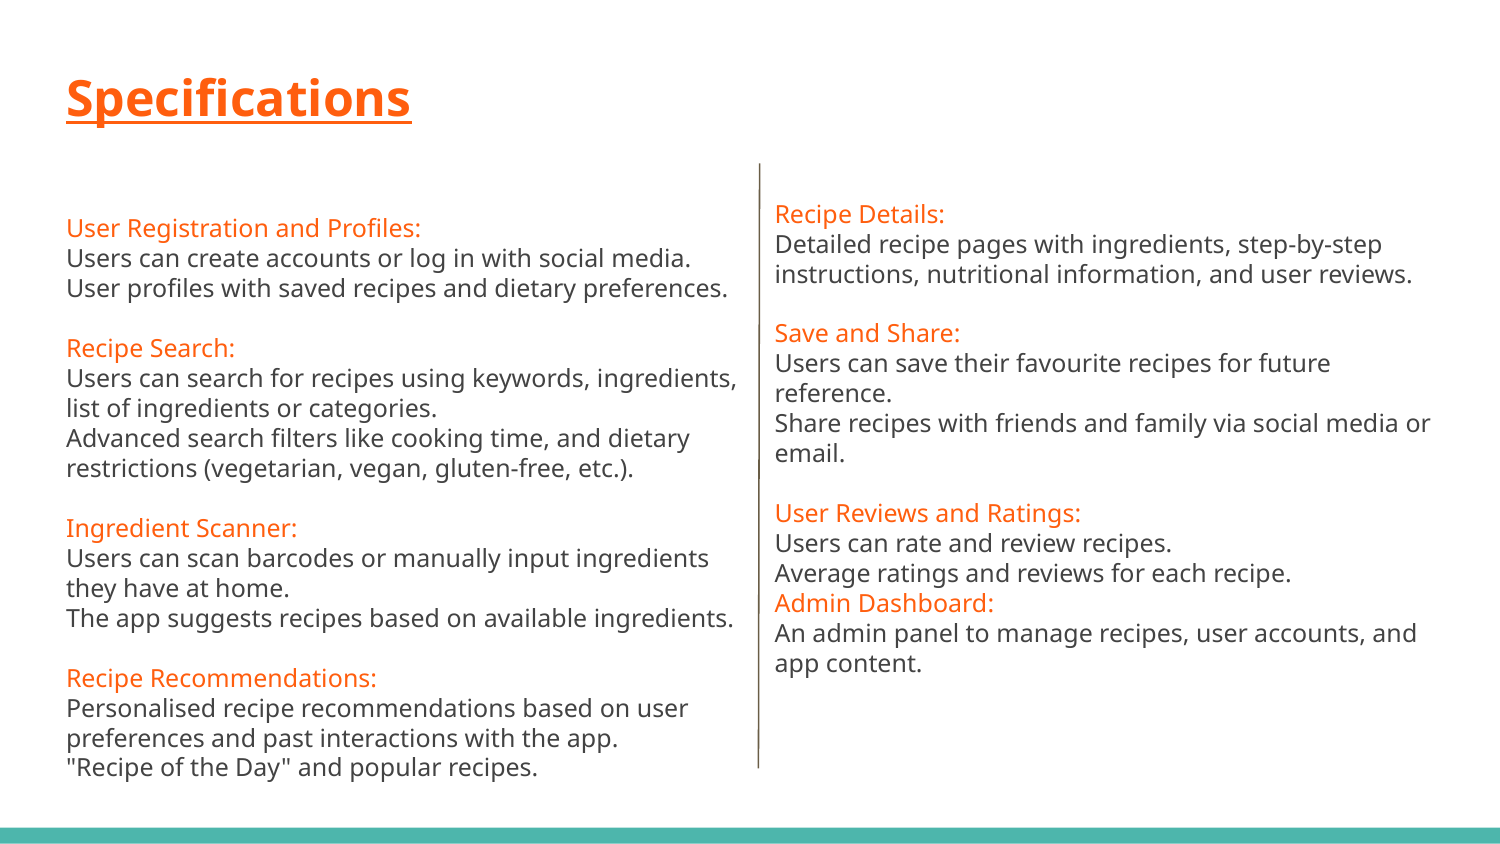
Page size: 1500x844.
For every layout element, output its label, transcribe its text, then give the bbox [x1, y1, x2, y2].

list Recipe Details: Detailed recipe pages with ingredients, step-by-step instructions, nutritional information, and user reviews. Save and Share: Users can save their favourite recipes for future reference. Share recipes with friends and family via social media or email. User Reviews and Ratings: Users can rate and review recipes. Average ratings and reviews for each recipe. Admin Dashboard: An admin panel to manage recipes, user accounts, and app content. [759, 183, 1459, 828]
list User Registration and Profiles: Users can create accounts or log in with social media. User profiles with saved recipes and dietary preferences. Recipe Search: Users can search for recipes using keywords, ingredients, list of ingredients or categories. Advanced search filters like cooking time, and dietary restrictions (vegetarian, vegan, gluten-free, etc.). Ingredient Scanner: Users can scan barcodes or manually input ingredients they have at home. The app suggests recipes based on available ingredients. Recipe Recommendations: Personalised recipe recommendations based on user preferences and past interactions with the app. "Recipe of the Day" and popular recipes. [51, 198, 759, 843]
title Specifications [51, 51, 1449, 164]
